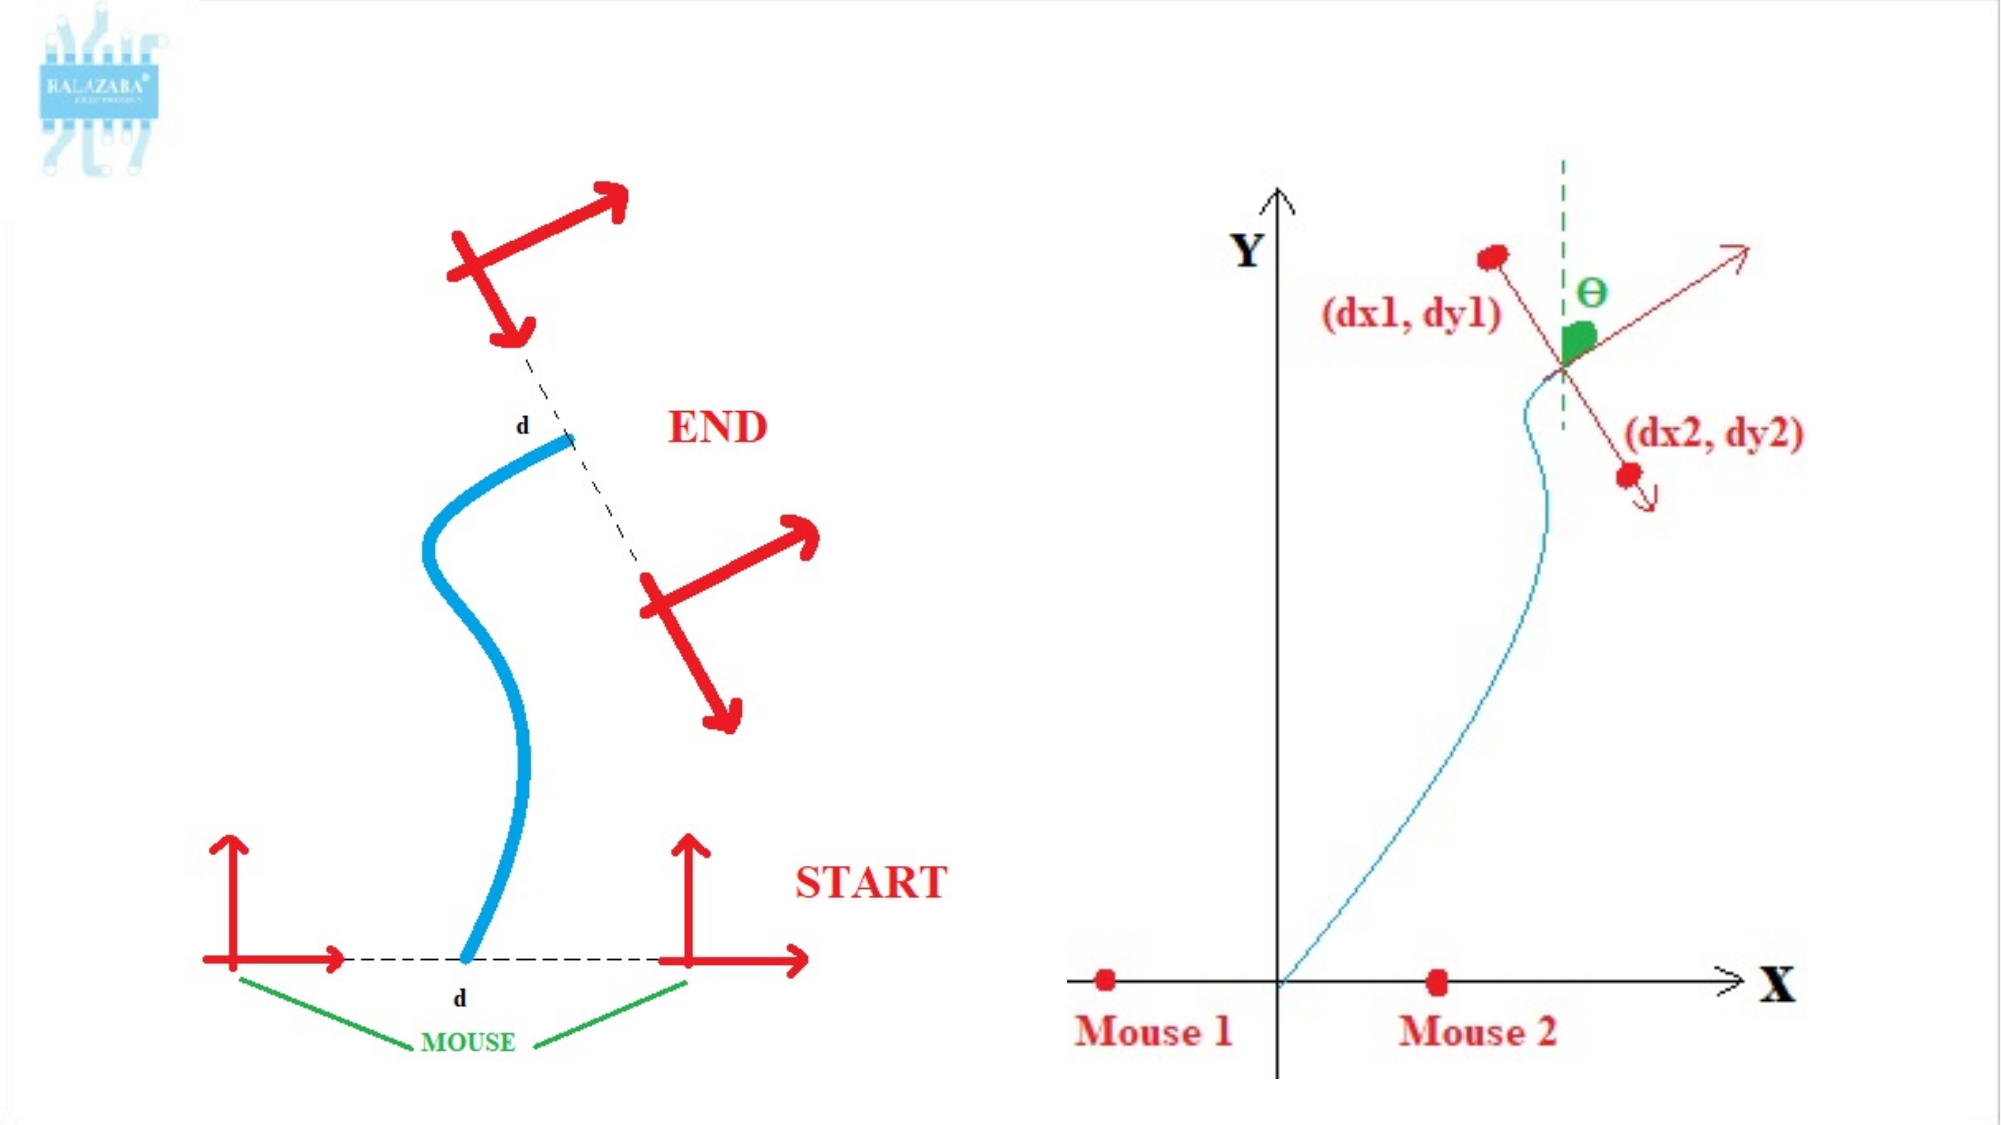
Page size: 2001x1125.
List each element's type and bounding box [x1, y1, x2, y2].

list [160, 176, 1038, 1079]
picture [0, 0, 2001, 1125]
